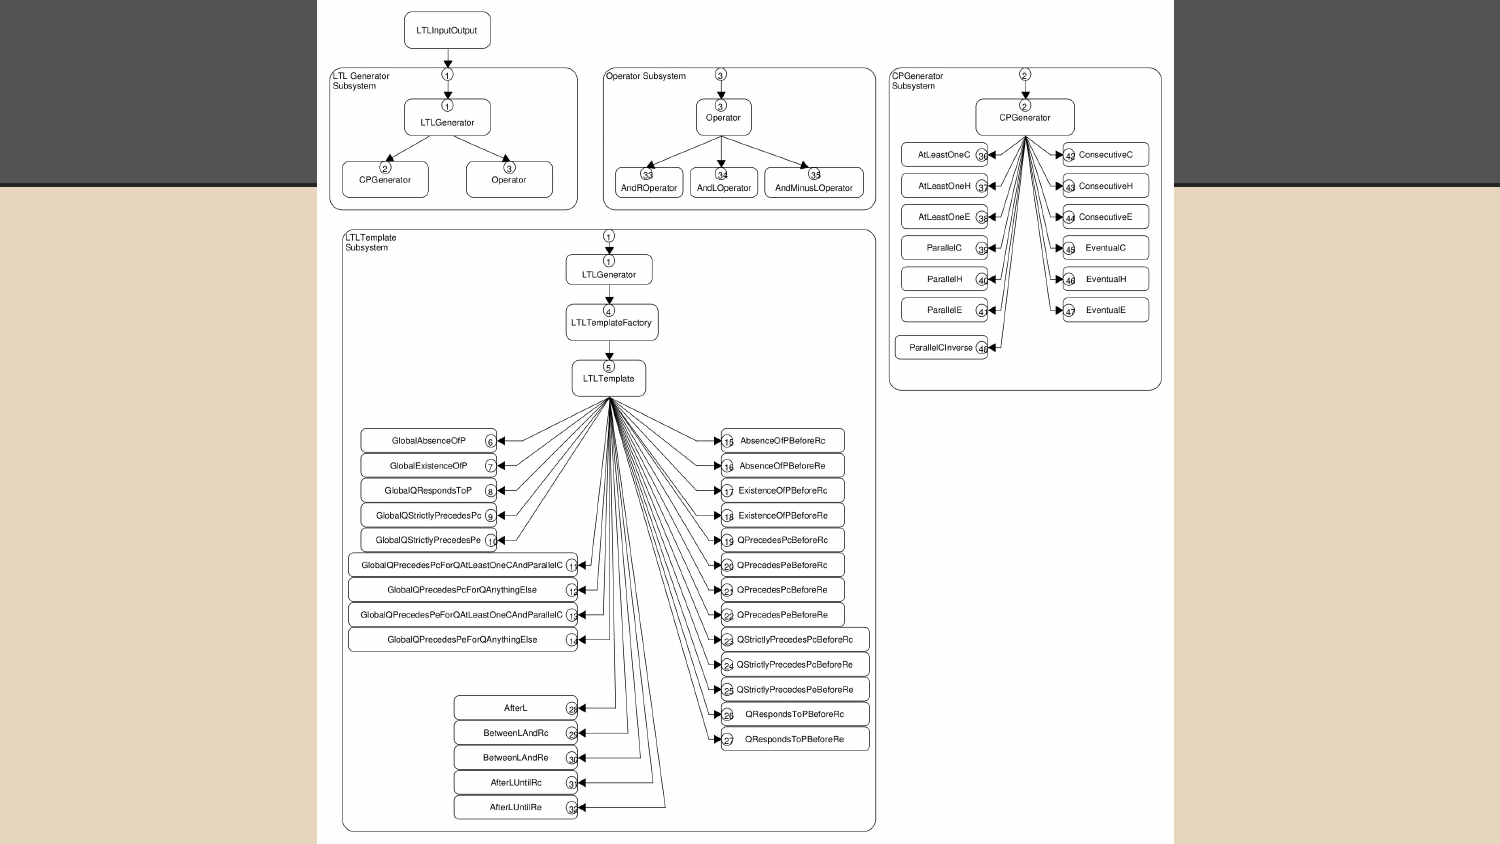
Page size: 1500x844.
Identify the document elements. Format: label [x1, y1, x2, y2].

picture [317, 0, 1174, 844]
